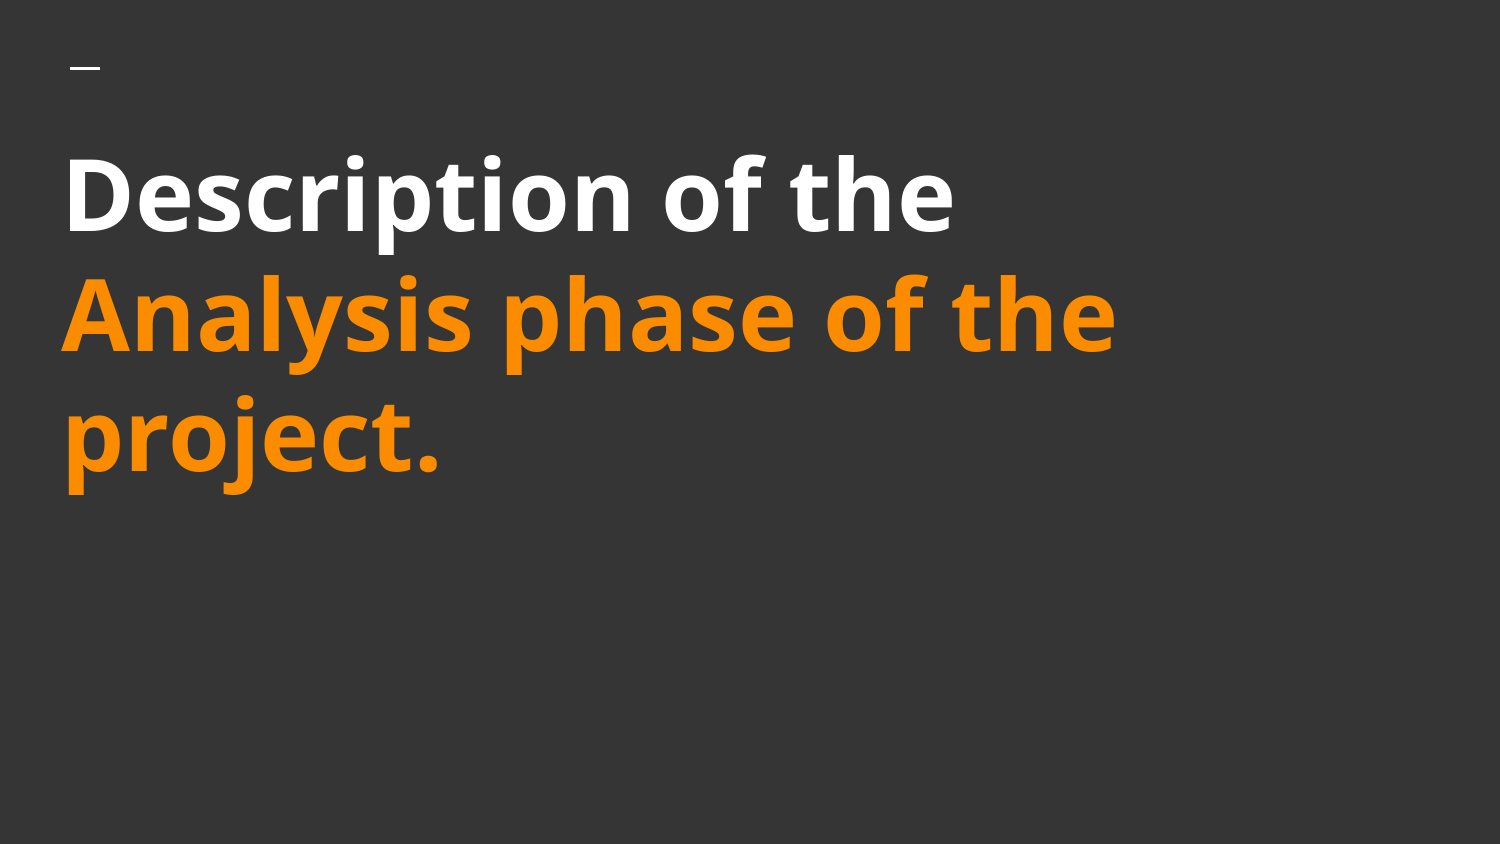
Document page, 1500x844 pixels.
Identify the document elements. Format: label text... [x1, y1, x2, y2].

title Description of the Analysis phase of the project. [46, 116, 1463, 746]
